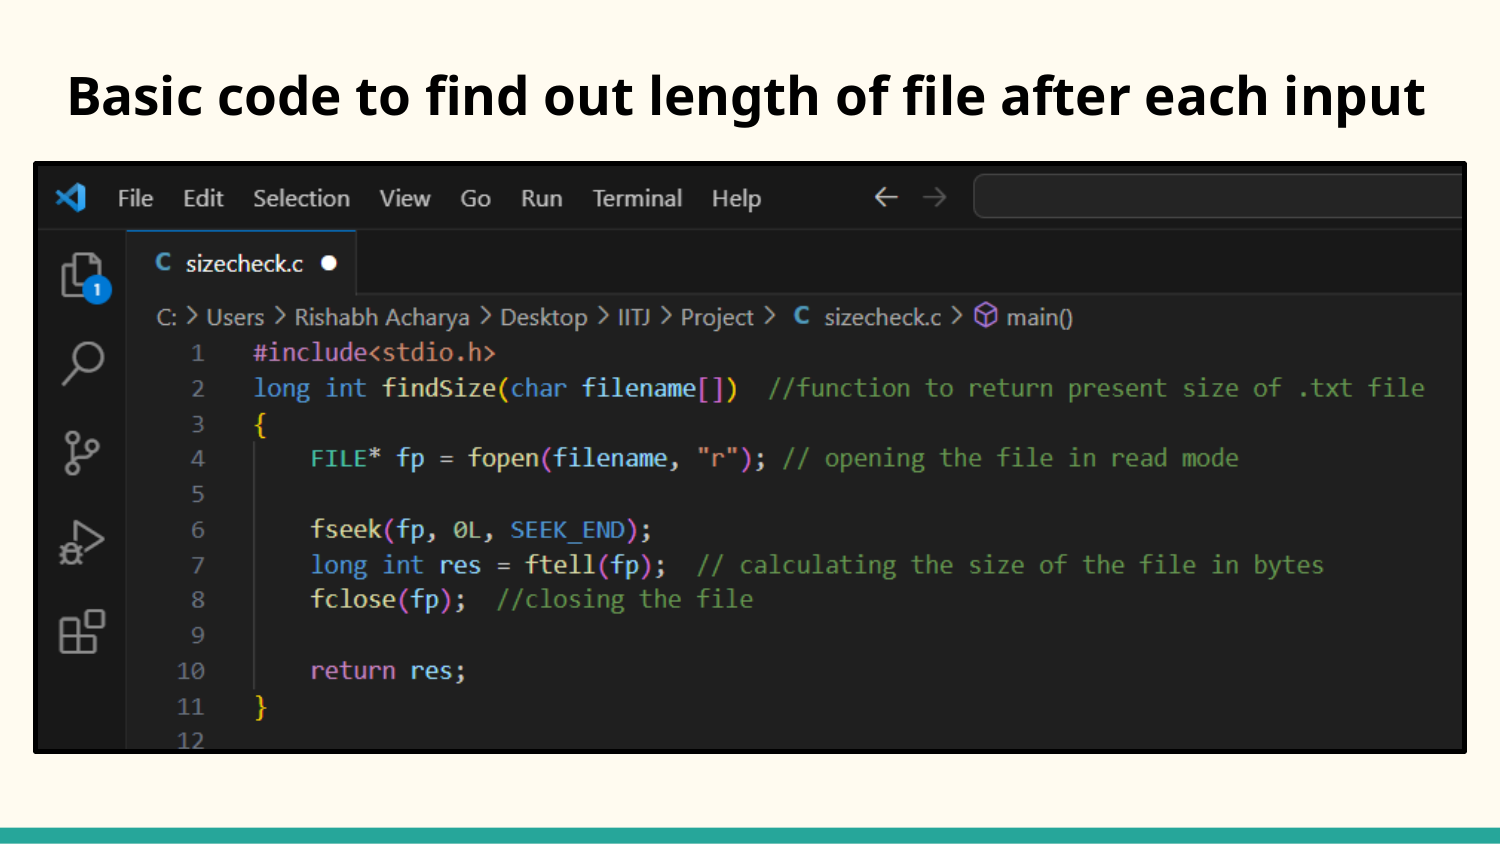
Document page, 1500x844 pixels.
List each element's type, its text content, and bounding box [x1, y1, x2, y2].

picture [37, 165, 1463, 750]
title Basic code to find out length of file after each input [51, 47, 1449, 149]
